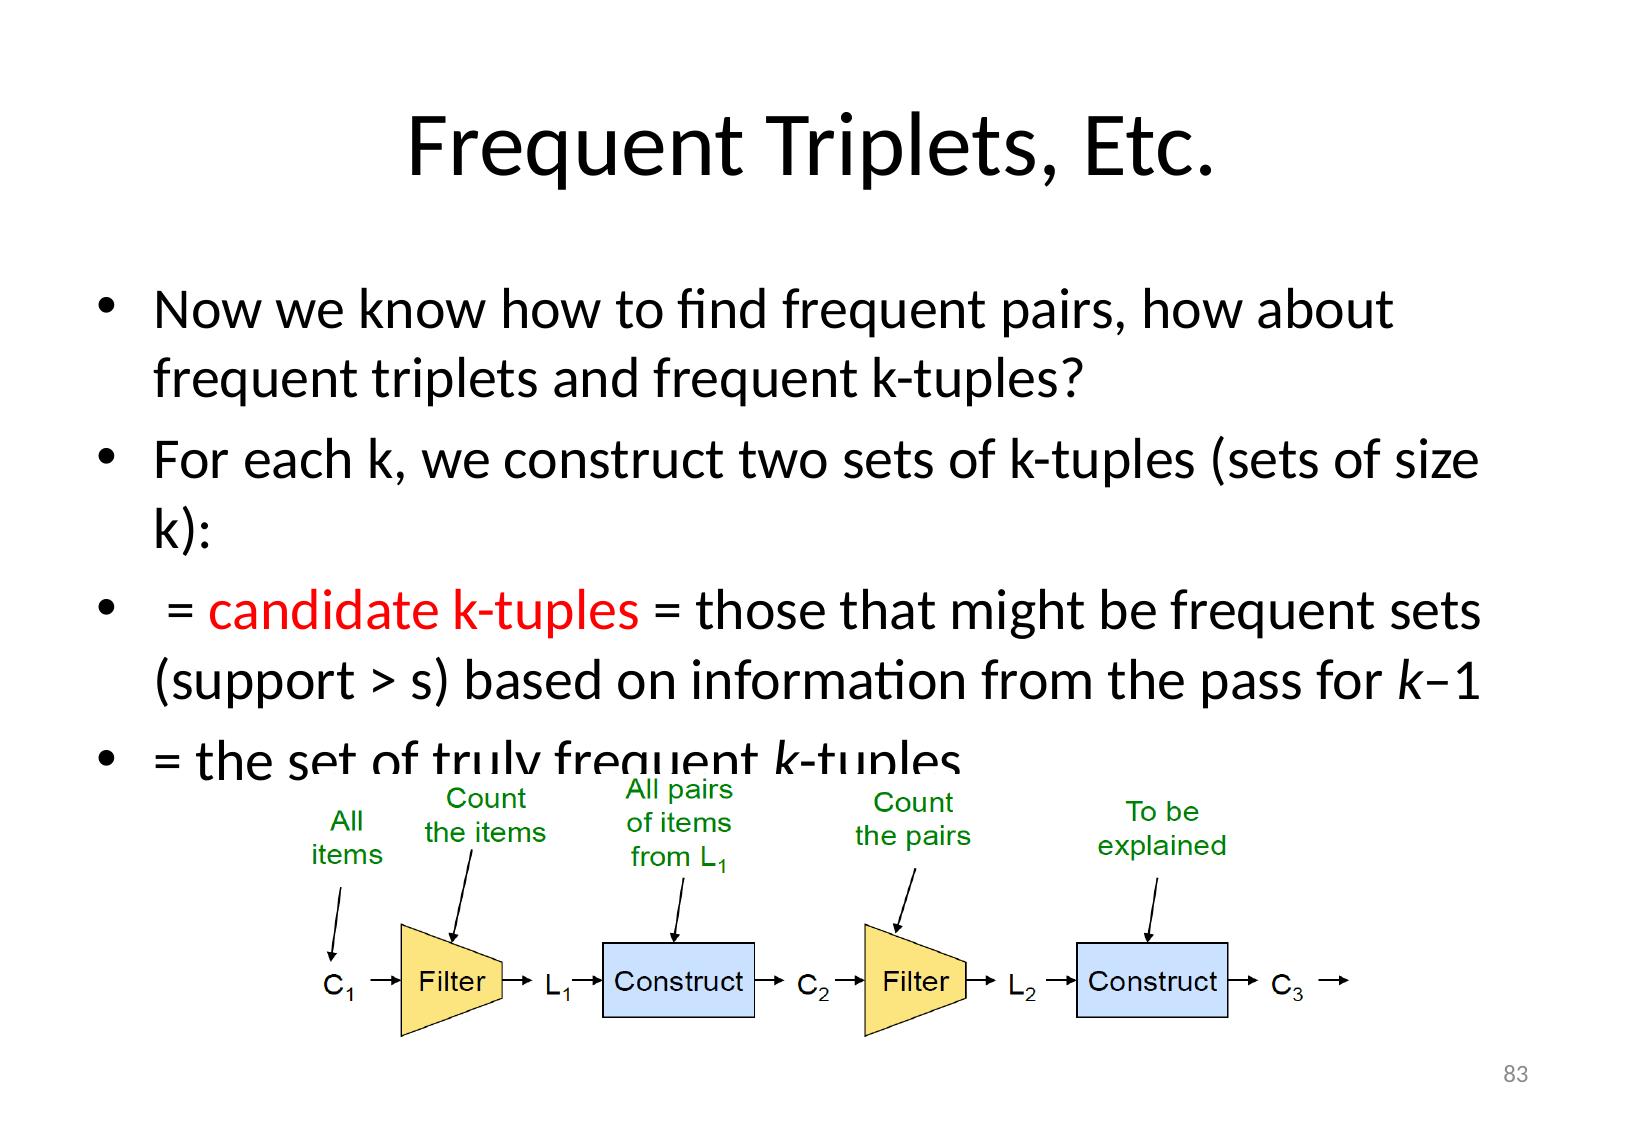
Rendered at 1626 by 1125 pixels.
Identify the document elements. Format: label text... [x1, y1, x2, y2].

picture [311, 773, 1355, 1043]
title Frequent Triplets, Etc. [81, 45, 1544, 233]
slide_number 83 [1164, 1042, 1544, 1103]
